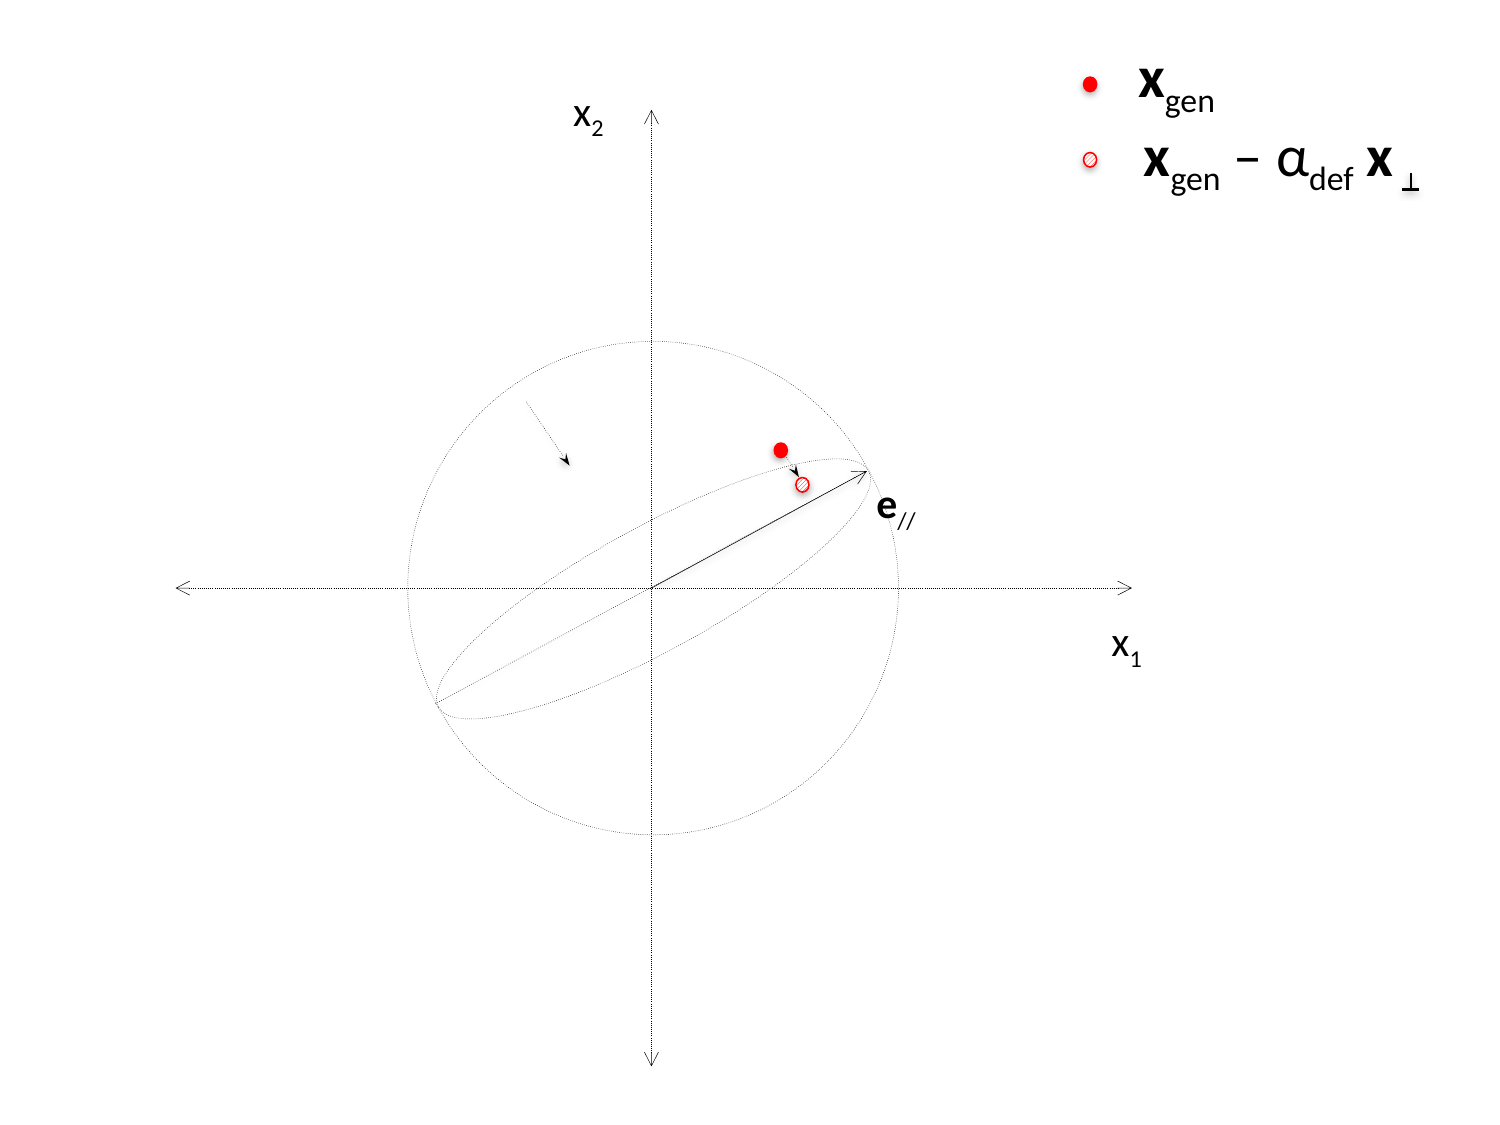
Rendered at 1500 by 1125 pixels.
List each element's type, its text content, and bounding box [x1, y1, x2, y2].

text_box [655, 339, 867, 468]
text_box [405, 485, 430, 587]
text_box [785, 455, 800, 478]
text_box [435, 470, 867, 704]
text_box [804, 456, 869, 469]
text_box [526, 401, 570, 466]
text_box x1 [1096, 607, 1190, 680]
text_box [873, 542, 901, 587]
text_box [438, 339, 647, 469]
text_box e// [869, 469, 941, 542]
text_box x2 [558, 77, 652, 149]
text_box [1402, 172, 1420, 190]
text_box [1083, 31, 1420, 268]
text_box [873, 596, 901, 698]
text_box [655, 712, 866, 837]
text_box [442, 712, 519, 721]
text_box [773, 442, 789, 459]
text_box [440, 712, 647, 837]
text_box [406, 596, 430, 691]
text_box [651, 470, 868, 589]
